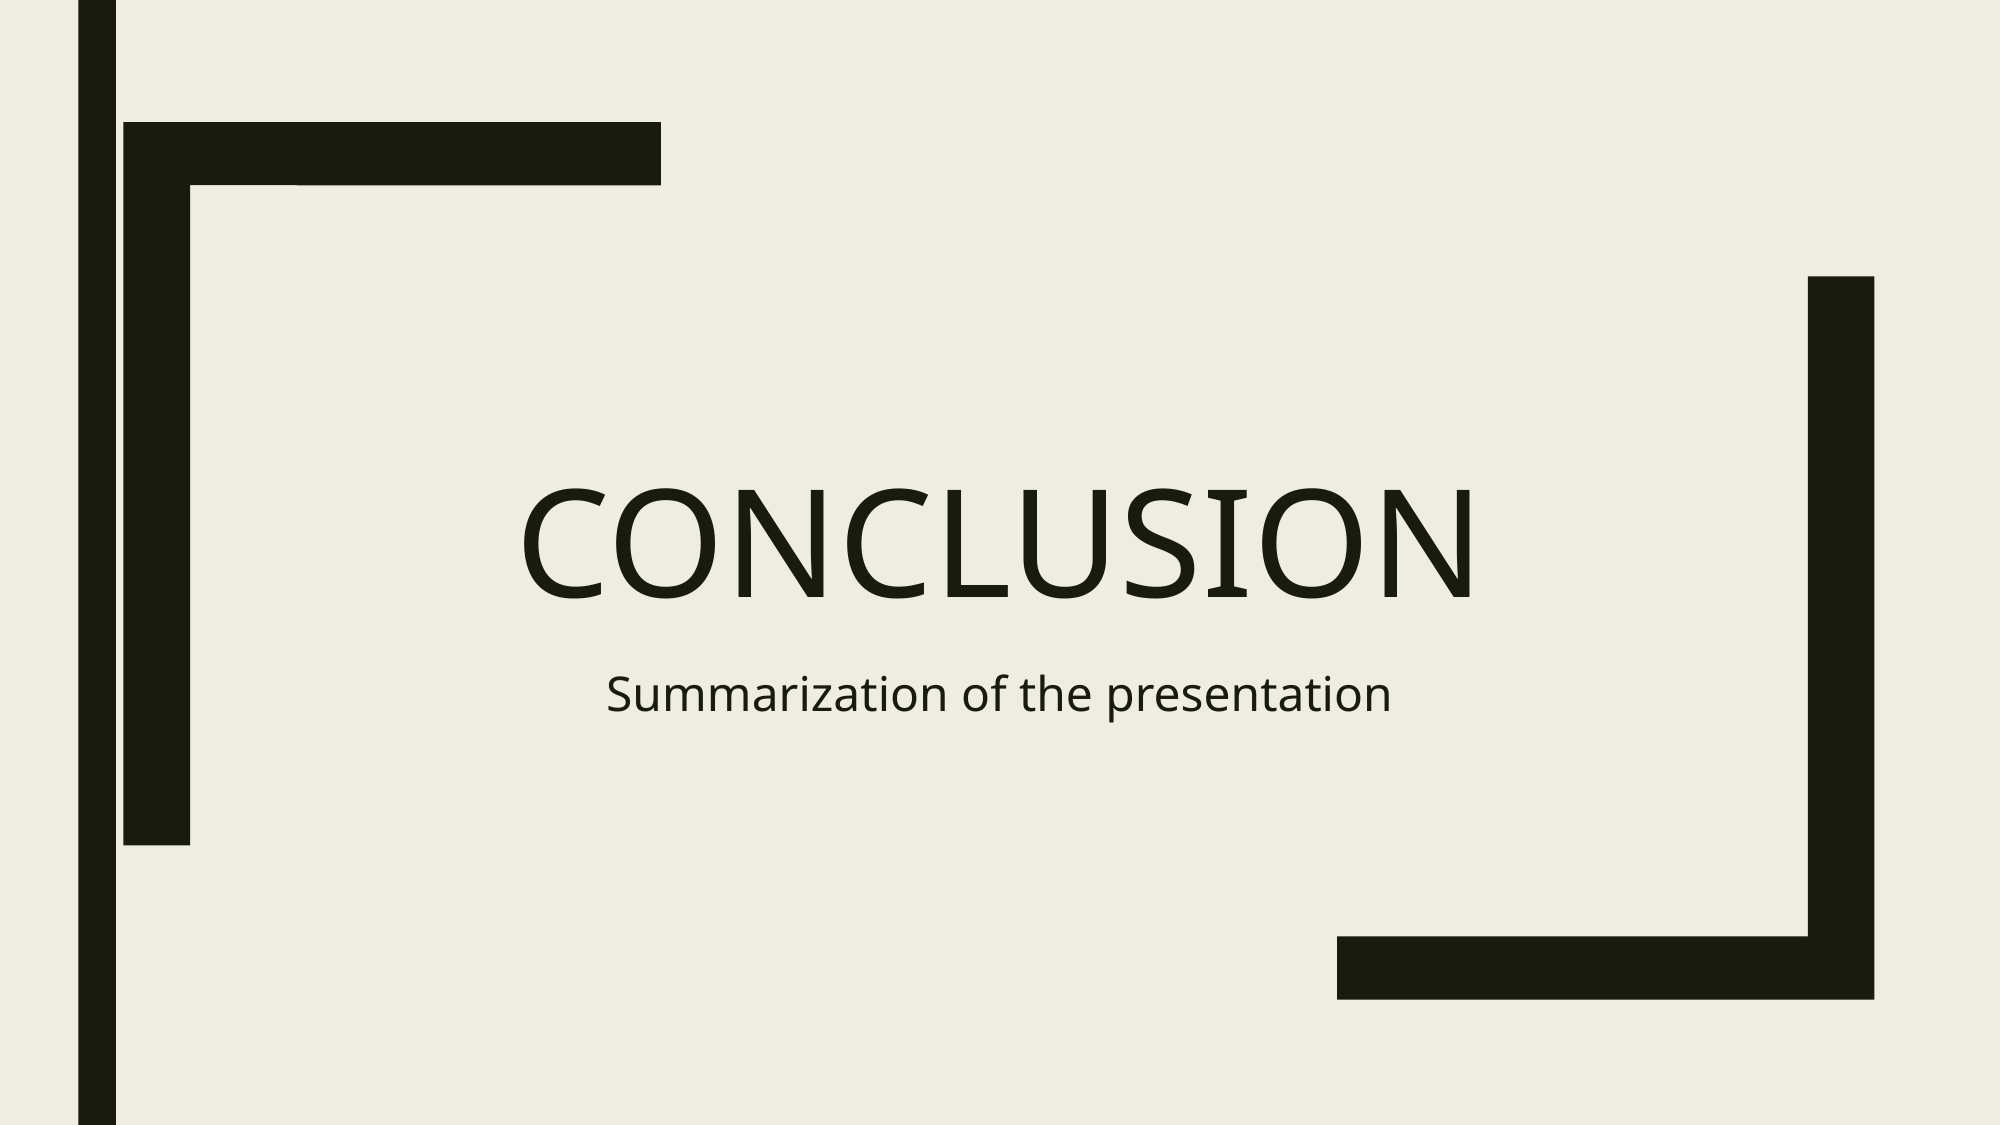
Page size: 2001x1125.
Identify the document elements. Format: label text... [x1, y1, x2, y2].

subtitle Summarization of the presentation [439, 649, 1561, 828]
title CONCLUSION [314, 293, 1686, 638]
